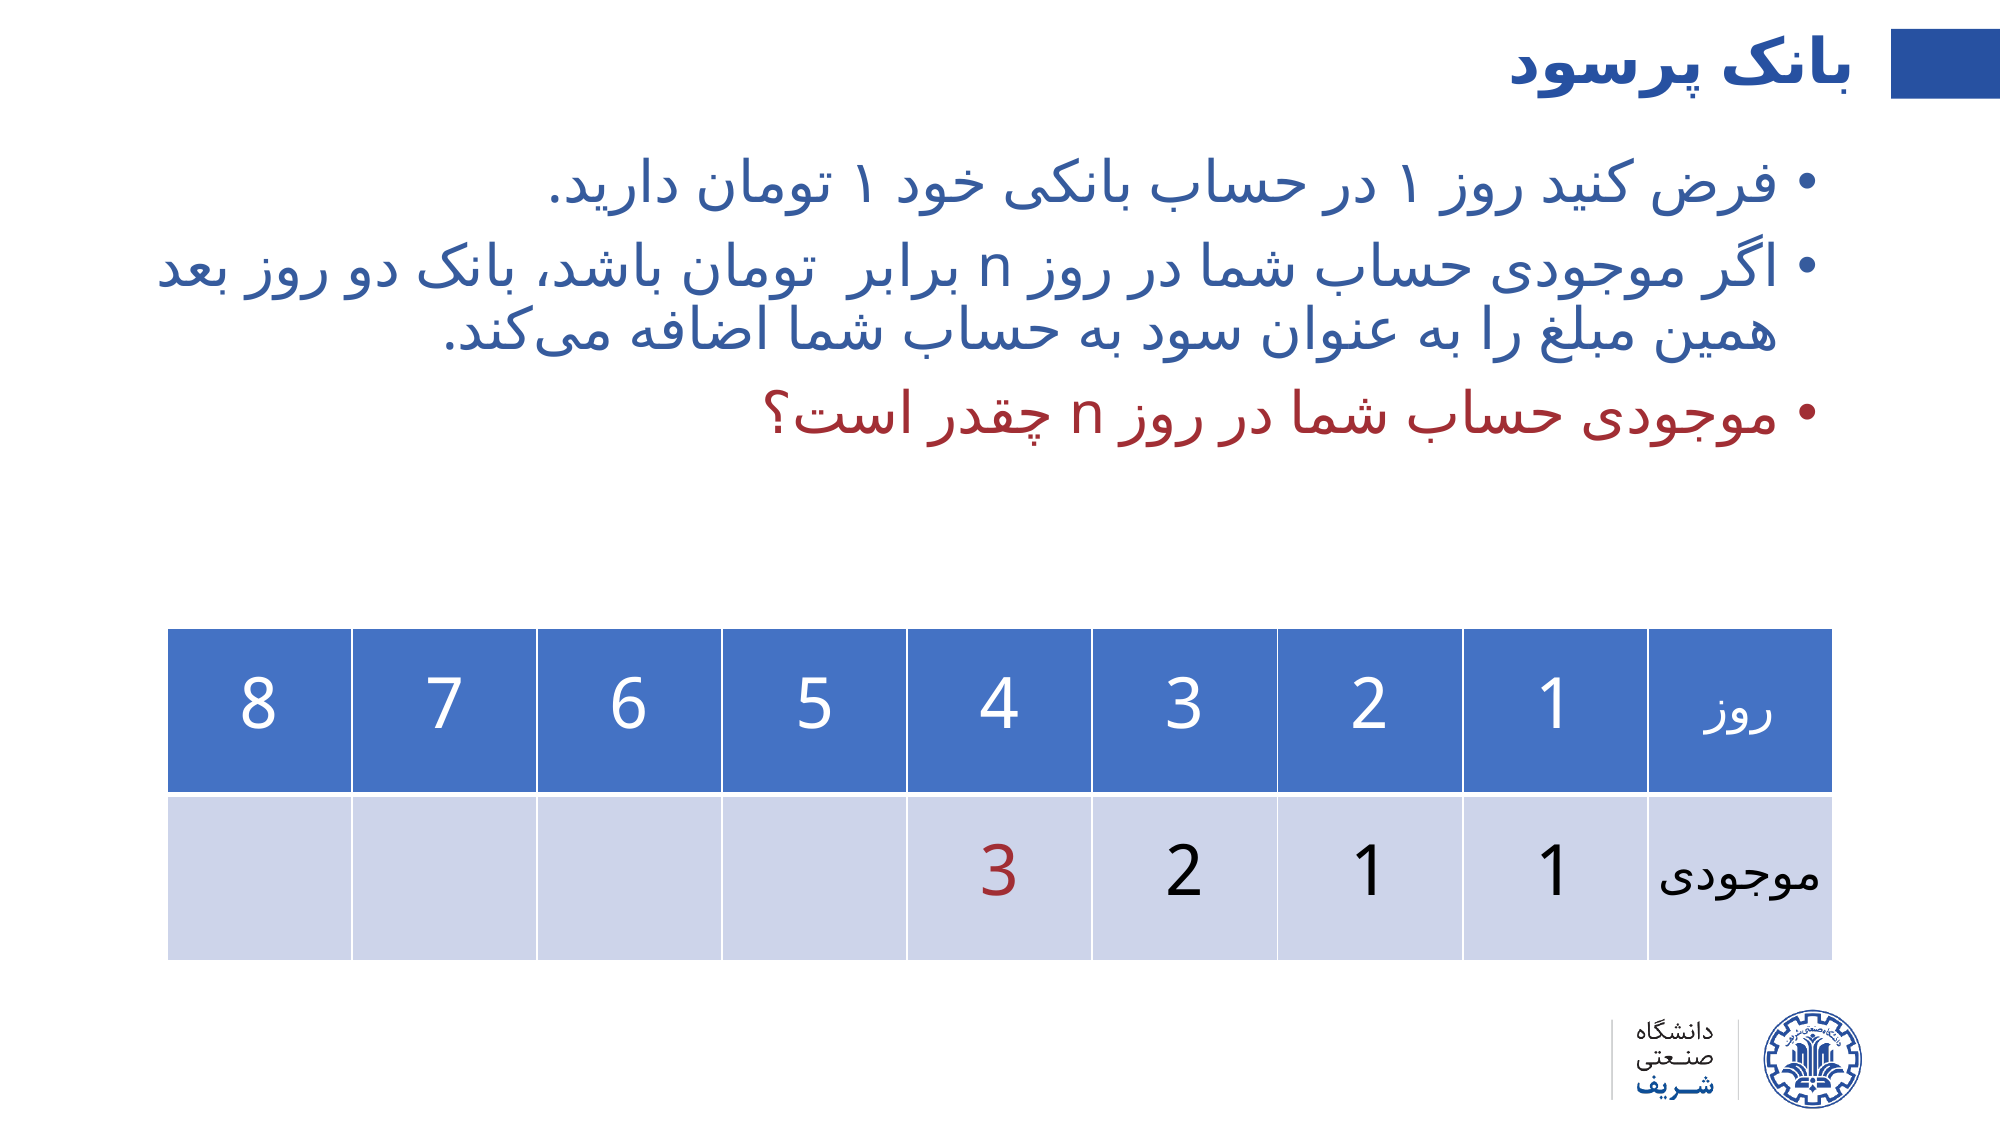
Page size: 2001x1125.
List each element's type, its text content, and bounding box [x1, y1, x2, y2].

table_cell [538, 797, 721, 960]
table_header 7 [353, 629, 536, 792]
table_cell 1 [1464, 797, 1647, 960]
table_cell 2 [1093, 797, 1277, 960]
table_cell [353, 797, 536, 960]
picture [1609, 1009, 1863, 1109]
list فرض کنید روز ۱ در حساب بانکی خود ۱ تومان دارید. اگر موجودی حساب شما در روز n برابر تومان باشد، بانک دو روز بعد همین مبلغ را به عنوان سود به حساب شما اضافه می‌کند. موجودی حساب شما در روز n چقدر است؟ [136, 144, 1863, 981]
table_header روز [1649, 629, 1832, 792]
table_header 5 [723, 629, 906, 792]
table_cell 1 [1278, 797, 1462, 960]
table_cell 3 [908, 797, 1091, 960]
table_header 3 [1093, 629, 1277, 792]
table_header 4 [908, 629, 1091, 792]
table_cell [168, 797, 351, 960]
table_cell موجودی [1649, 797, 1832, 960]
table_header 1 [1464, 629, 1647, 792]
table_header 6 [538, 629, 721, 792]
list بانک پرسود [136, 6, 1863, 121]
table_header 2 [1278, 629, 1462, 792]
table_header 8 [168, 629, 351, 792]
table_cell [723, 797, 906, 960]
